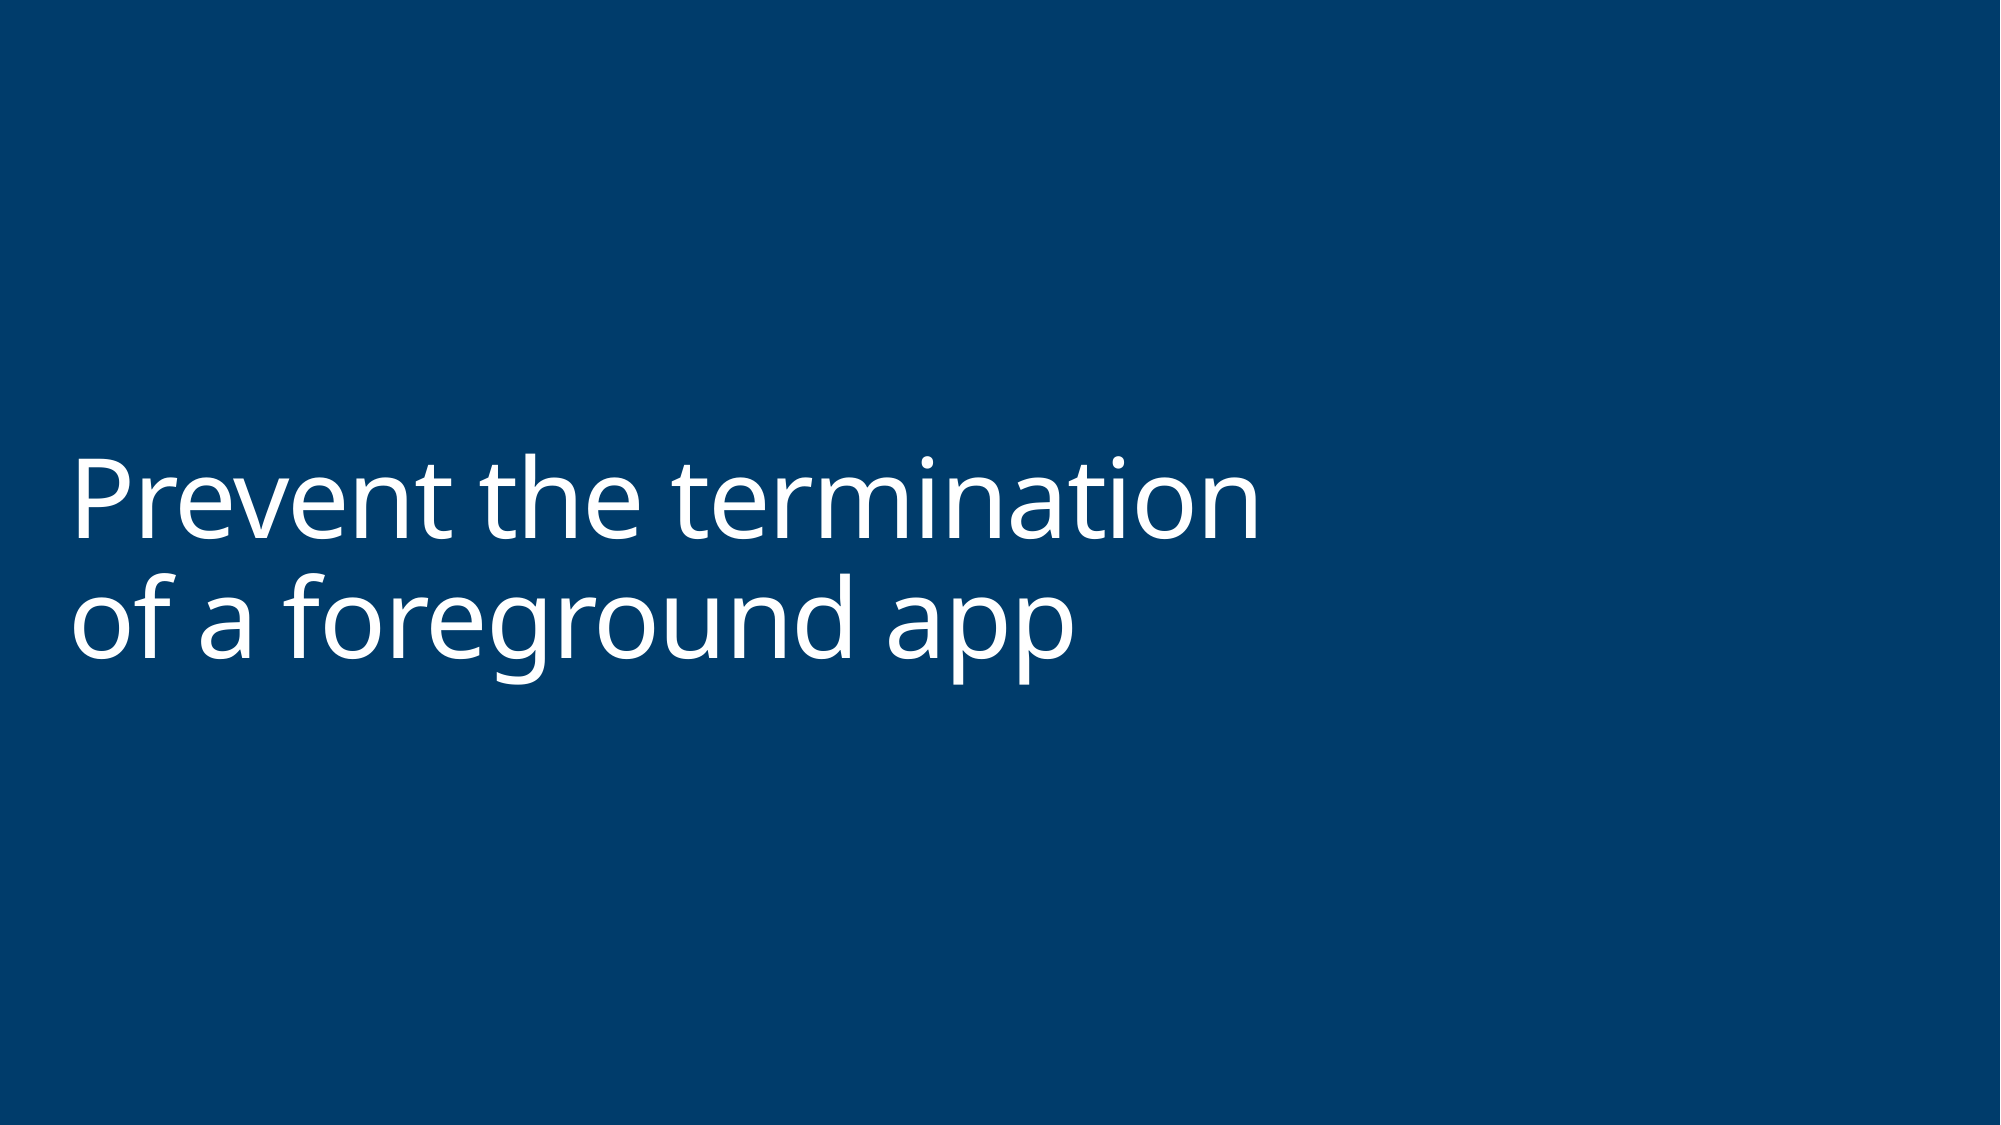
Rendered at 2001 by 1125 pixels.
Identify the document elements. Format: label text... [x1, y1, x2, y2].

title Prevent the termination of a foreground app [44, 486, 1954, 639]
